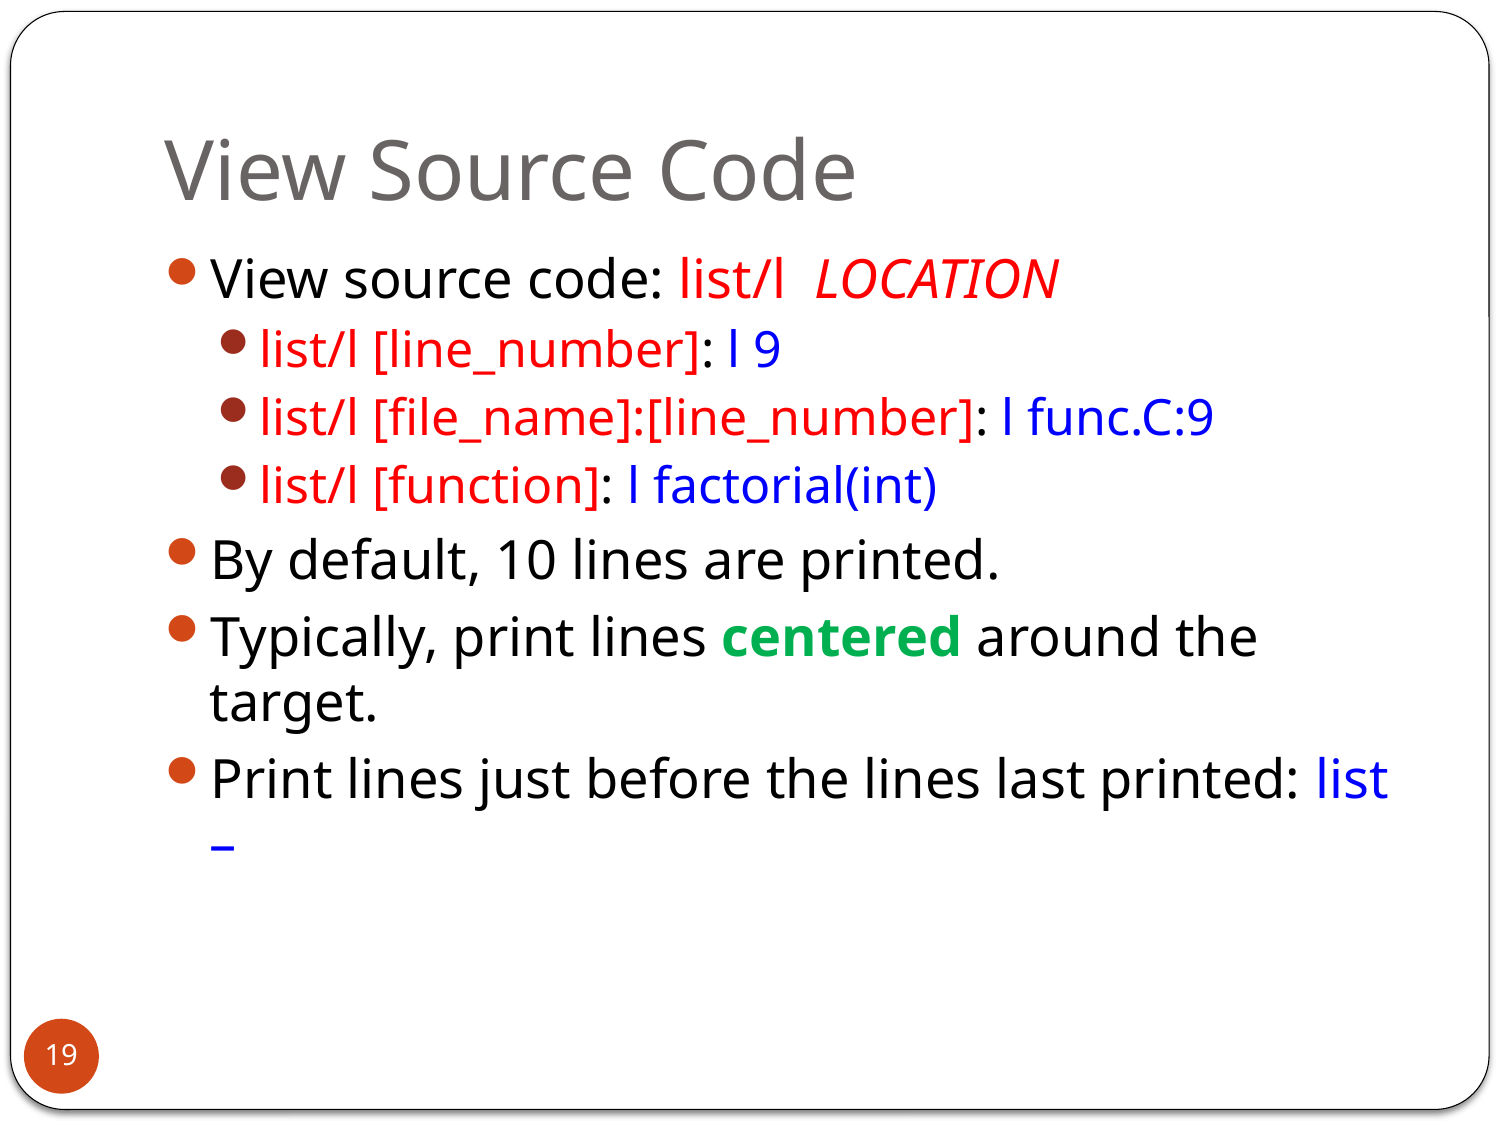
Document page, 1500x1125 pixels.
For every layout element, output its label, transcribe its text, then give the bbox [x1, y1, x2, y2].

title View Source Code [150, 45, 1425, 233]
list View source code: list/l LOCATION list/l [line_number]: l 9 list/l [file_name]:[line_number]: l func.C:9 list/l [function]: l factorial(int) By default, 10 lines are printed. Typically, print lines centered around the target. Print lines just before the lines last printed: list – [150, 237, 1425, 988]
slide_number 19 [23, 1018, 99, 1094]
